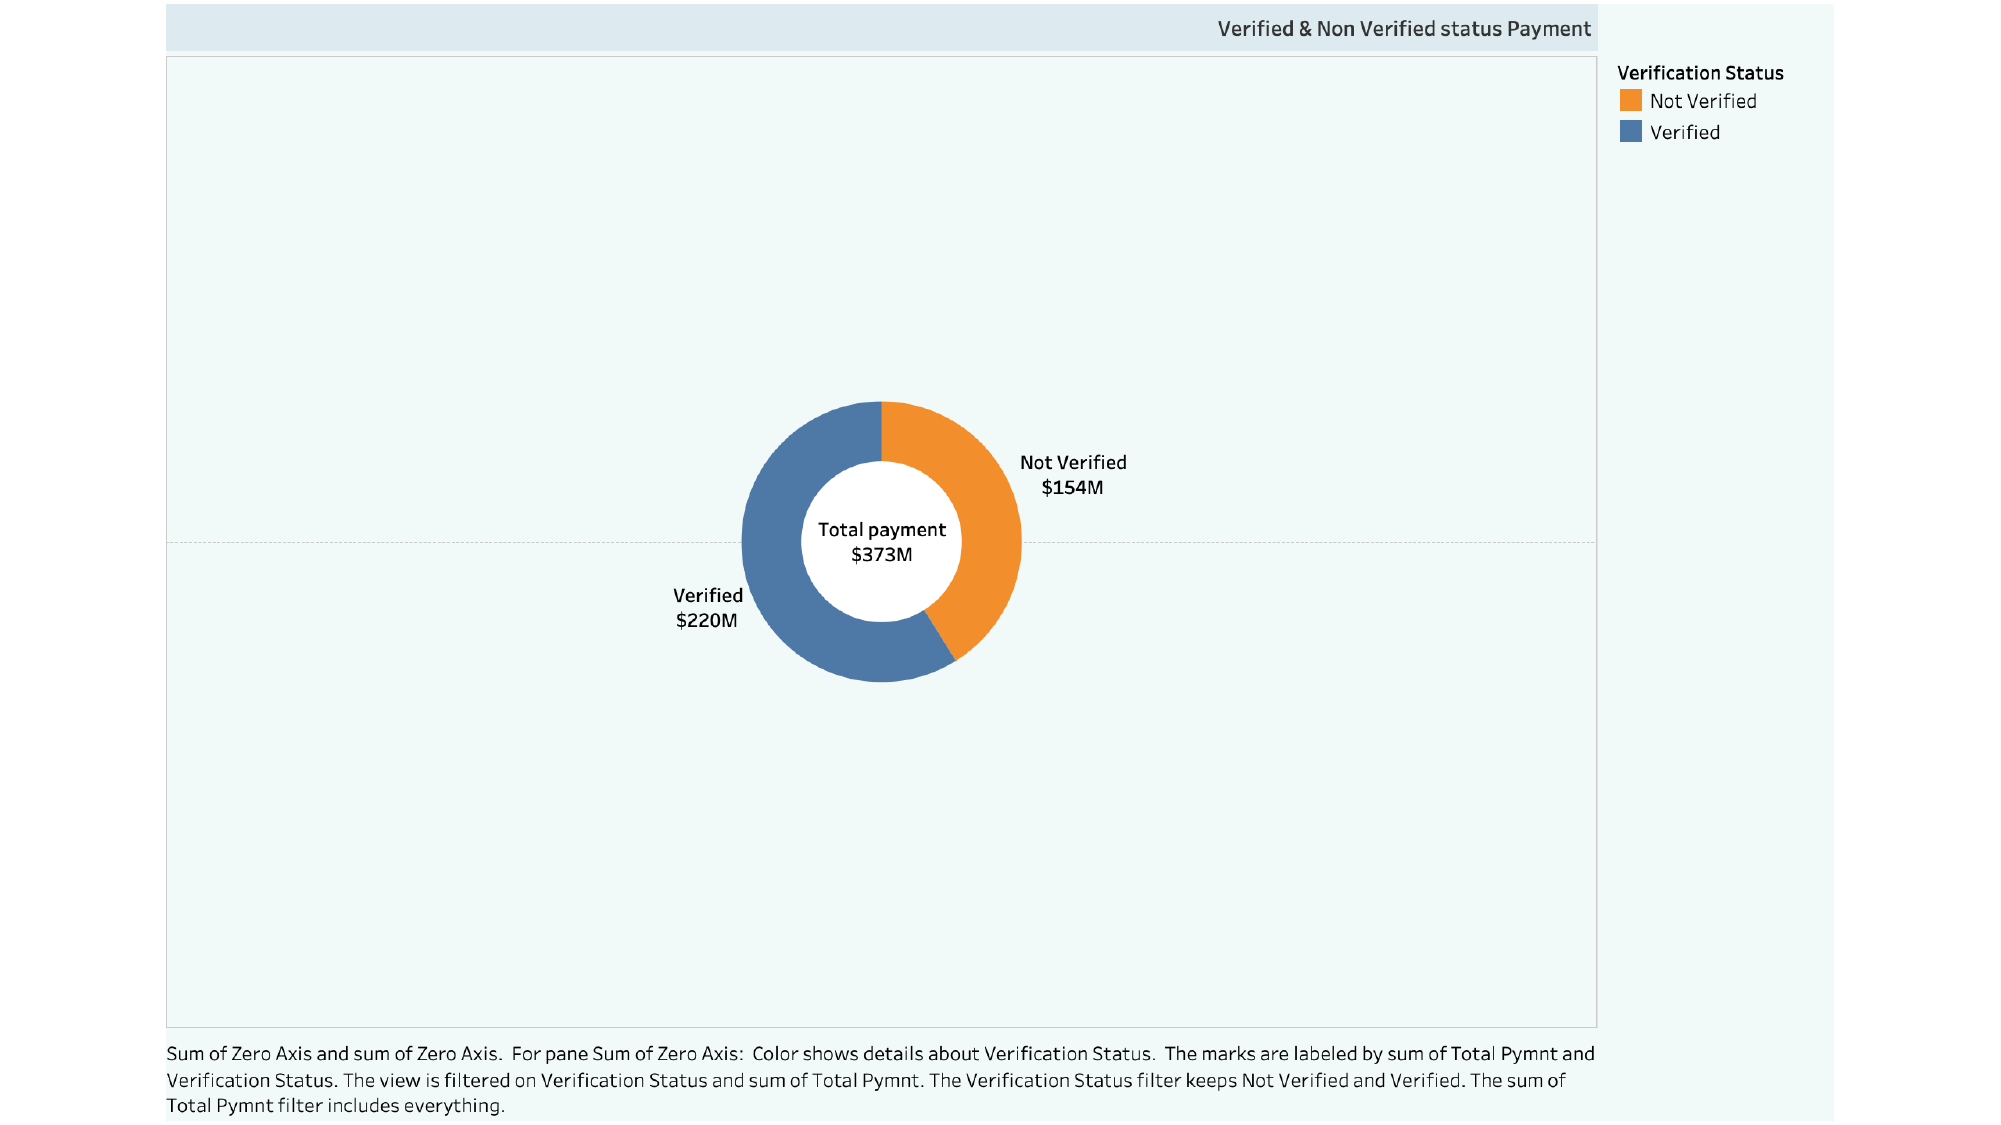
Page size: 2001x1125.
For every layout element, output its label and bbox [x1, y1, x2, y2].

picture [166, 4, 1834, 1121]
